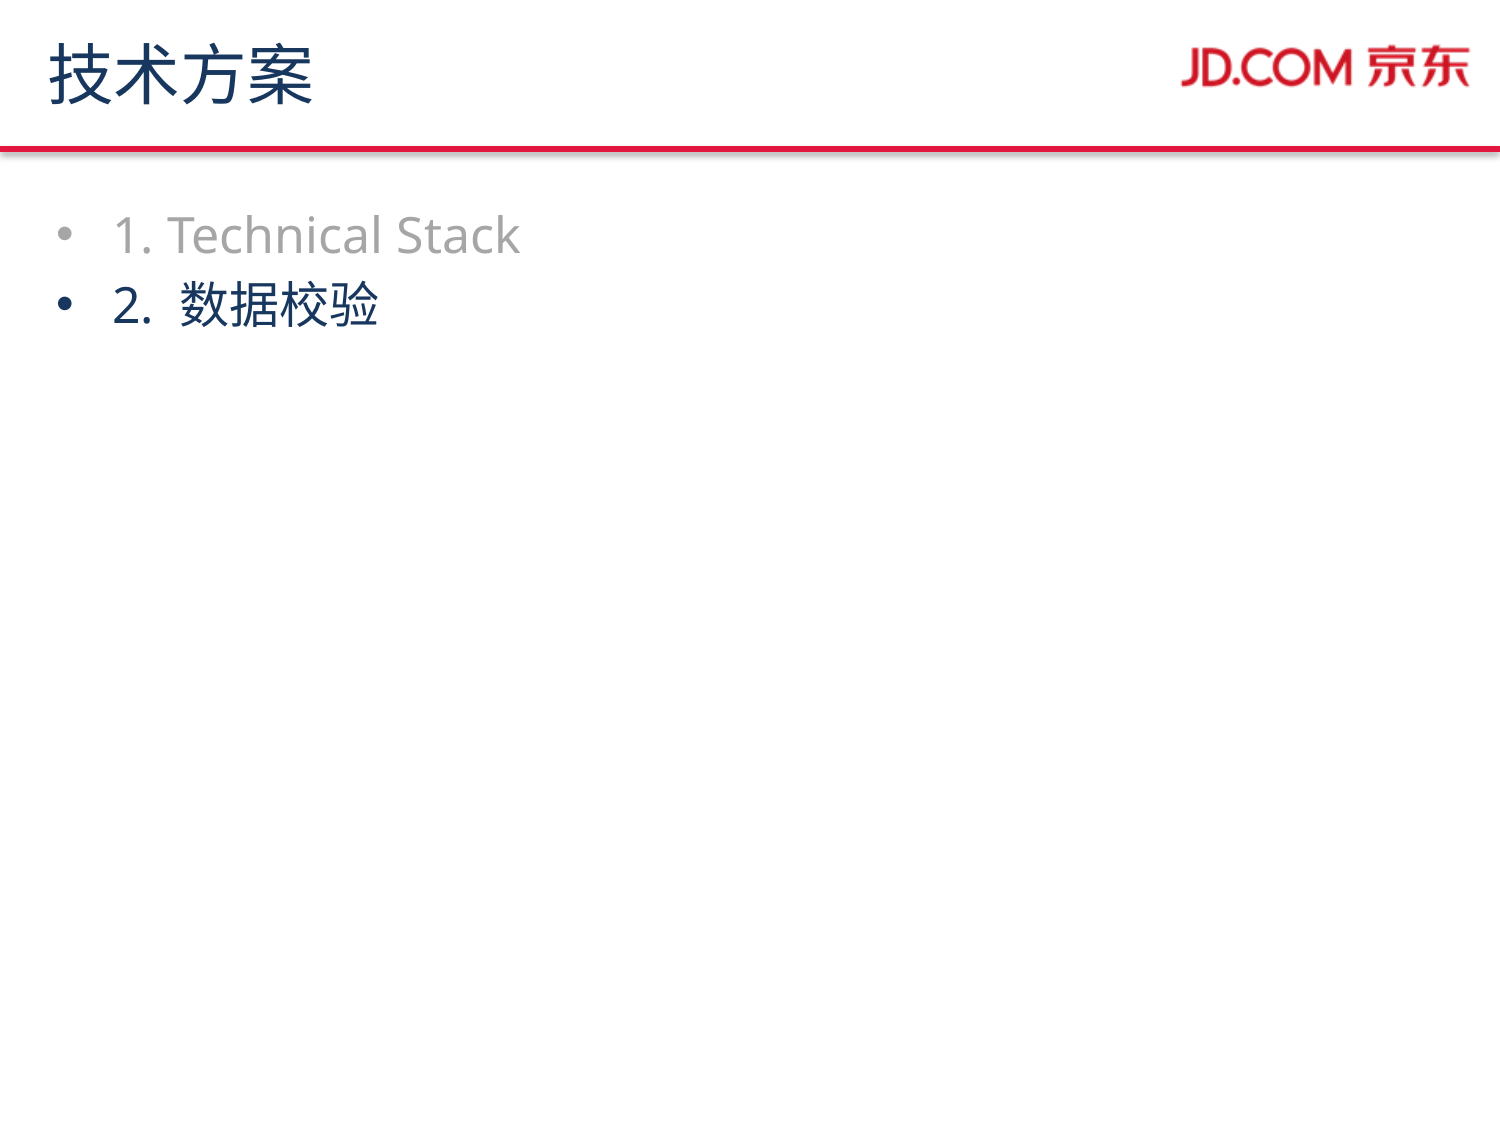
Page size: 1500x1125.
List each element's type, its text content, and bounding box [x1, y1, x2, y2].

list 1. Technical Stack 2. 数据校验 [41, 196, 1459, 1083]
title 技术方案 [32, 10, 1472, 135]
